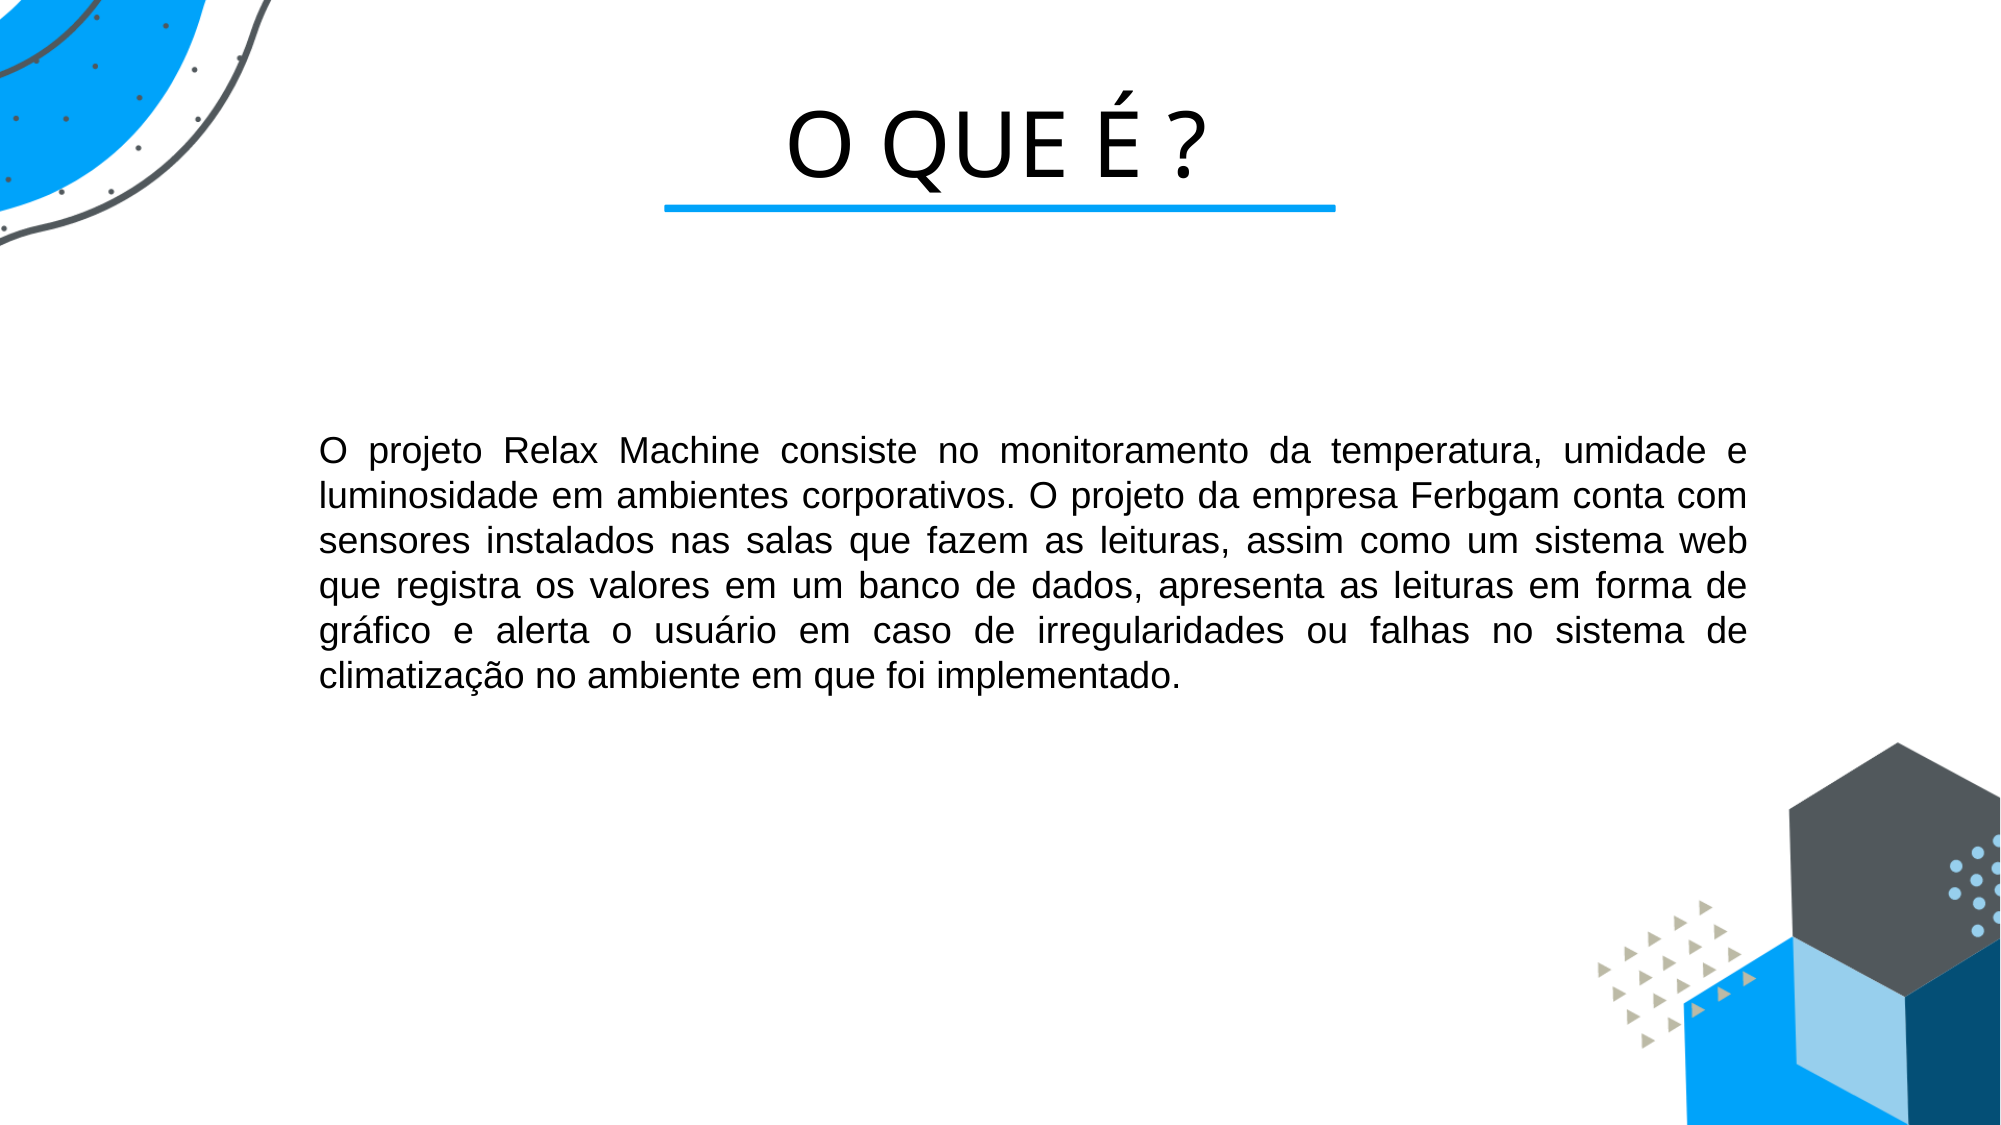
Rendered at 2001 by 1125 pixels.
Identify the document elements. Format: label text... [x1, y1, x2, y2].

text_box O QUE É ? [769, 78, 1231, 203]
picture [0, 0, 90, 69]
picture [0, 0, 2001, 1125]
text_box [663, 203, 1337, 214]
text_box O projeto Relax Machine consiste no monitoramento da temperatura, umidade e luminosidade em ambientes corporativos. O projeto da empresa Ferbgam conta com sensores instalados nas salas que fazem as leituras, assim como um sistema web que registra os valores em um banco de dados, apresenta as leituras em forma de gráfico e alerta o usuário em caso de irregularidades ou falhas no sistema de climatização no ambiente em que foi implementado. [304, 418, 1764, 704]
